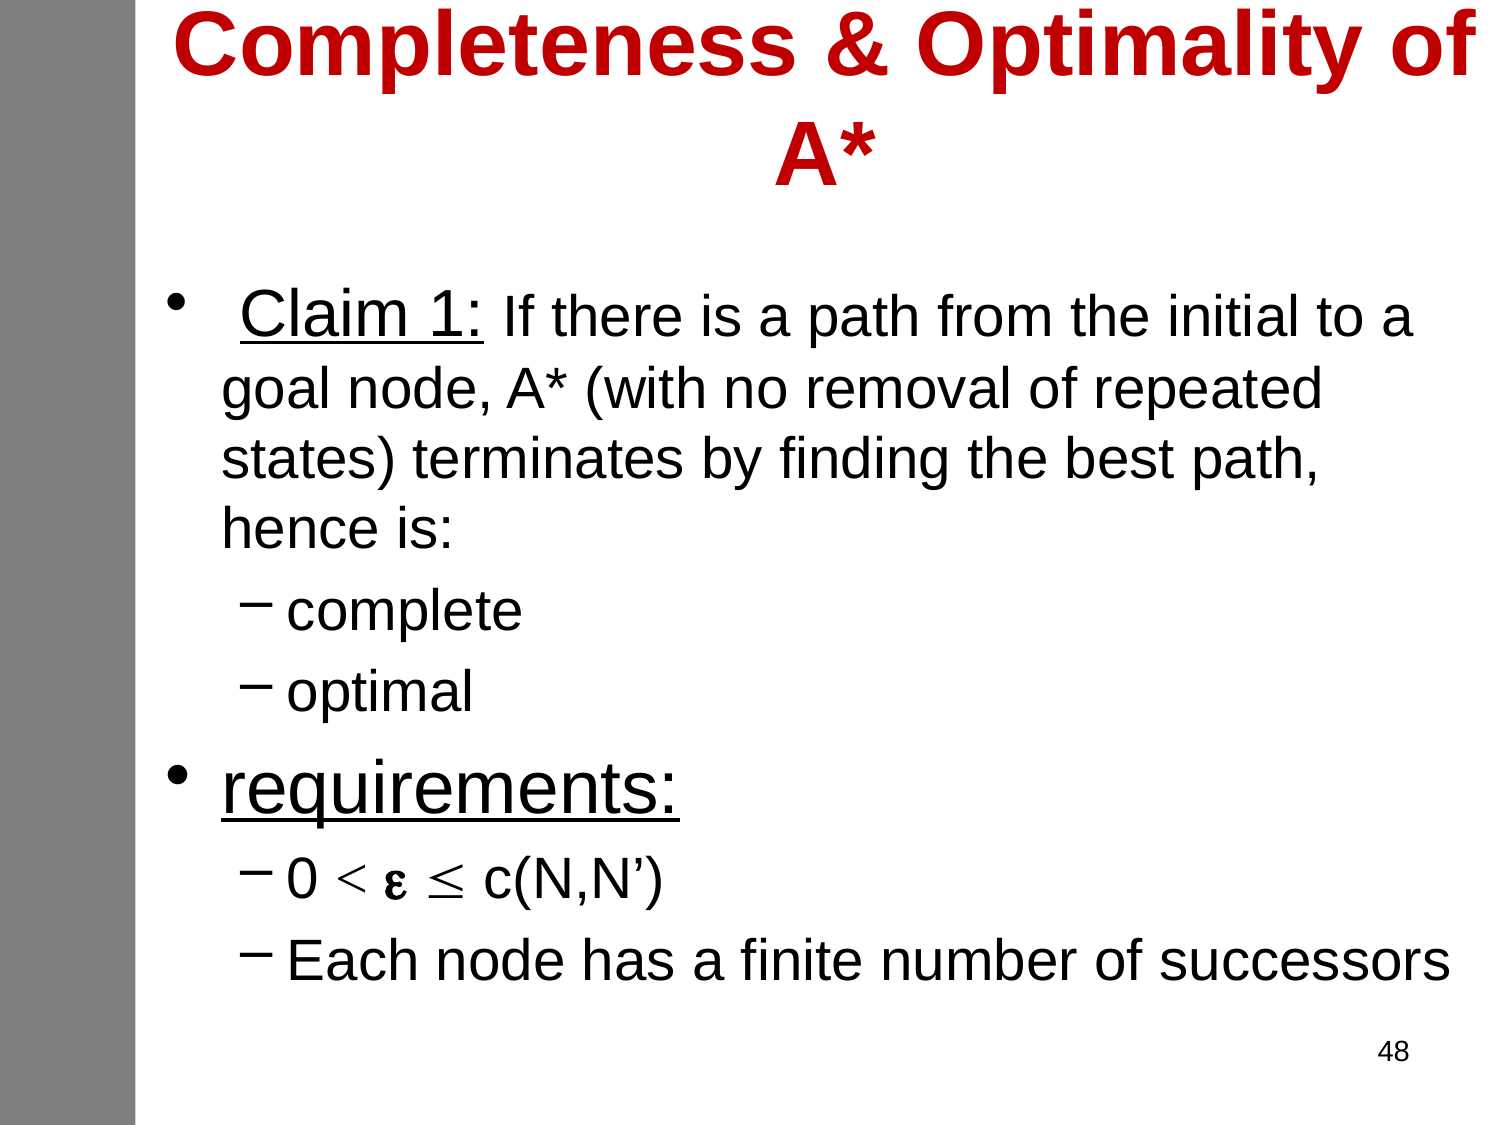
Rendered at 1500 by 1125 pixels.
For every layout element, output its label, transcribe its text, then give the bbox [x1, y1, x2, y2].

slide_number 48 [1074, 1024, 1426, 1103]
list Claim 1: If there is a path from the initial to a goal node, A* (with no removal of repeated states) terminates by finding the best path, hence is: complete optimal requirements: 0 <   c(N,N’) Each node has a finite number of successors [150, 262, 1500, 1005]
title Completeness & Optimality of A* [150, 0, 1500, 188]
